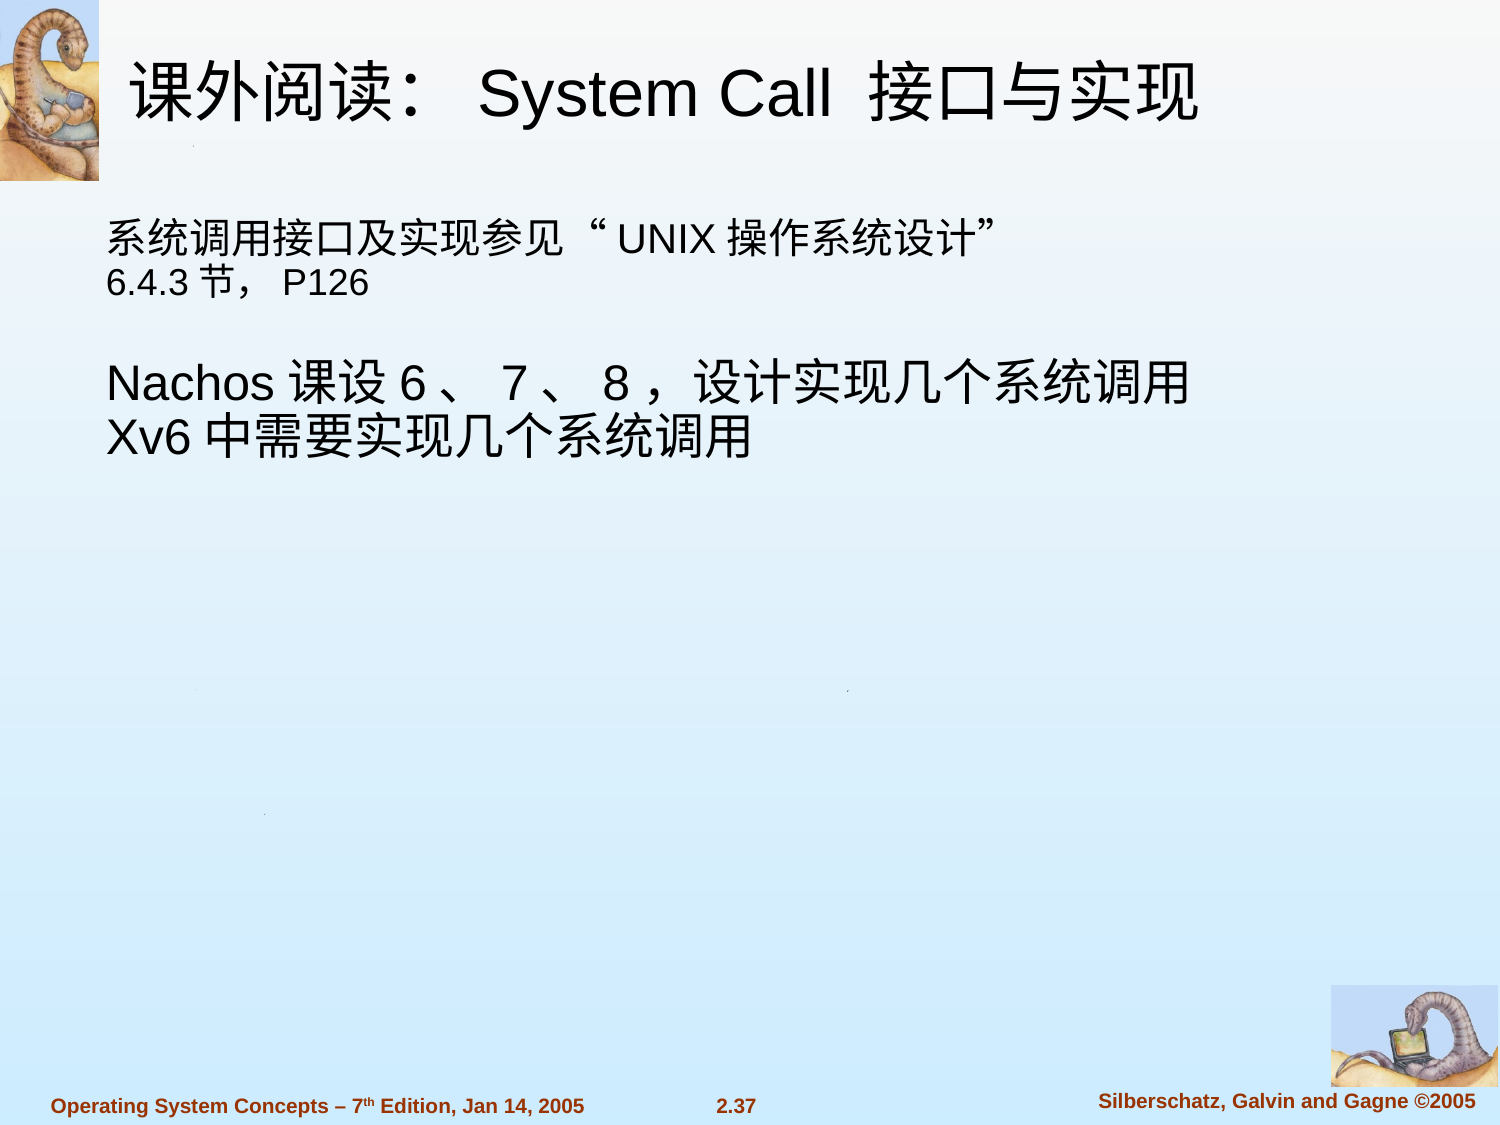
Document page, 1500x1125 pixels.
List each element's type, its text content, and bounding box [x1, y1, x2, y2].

picture [1331, 985, 1498, 1087]
list 系统调用接口及实现参见“UNIX操作系统设计” 6.4.3节，P126 Nachos课设6、7、8，设计实现几个系统调用 Xv6中需要实现几个系统调用 [90, 210, 1415, 404]
picture [0, 0, 99, 181]
title 课外阅读：System Call 接口与实现 [112, 37, 1438, 138]
